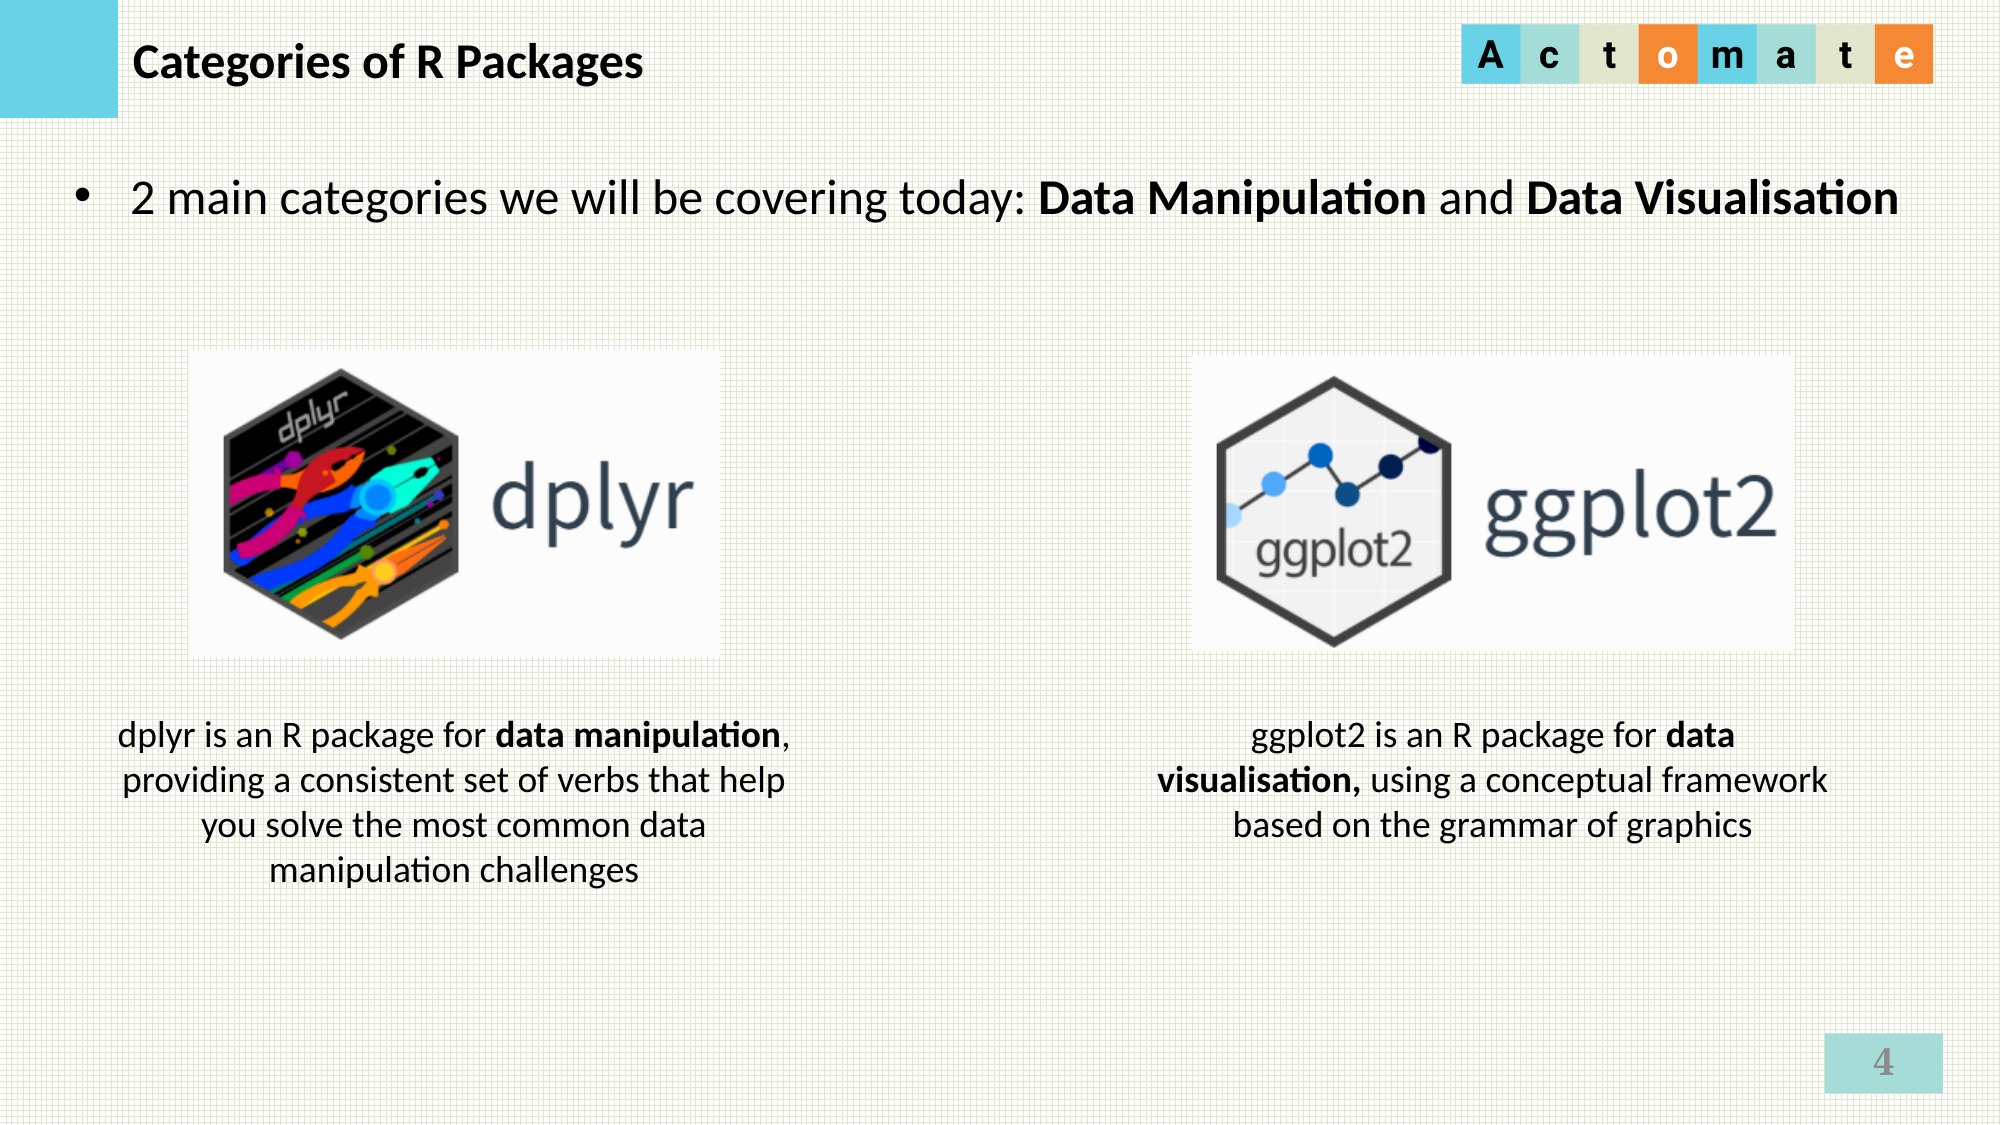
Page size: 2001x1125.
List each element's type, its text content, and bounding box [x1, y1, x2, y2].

picture [1461, 24, 1934, 84]
text_box ggplot2 is an R package for data visualisation, using a conceptual framework based on the grammar of graphics [1130, 702, 1856, 853]
picture [1192, 356, 1794, 651]
slide_number 4 [1822, 1034, 1946, 1096]
text_box dplyr is an R package for data manipulation, providing a consistent set of verbs that help you solve the most common data manipulation challenges [91, 702, 817, 898]
picture [188, 350, 720, 658]
text_box Categories of R Packages [118, 0, 1262, 118]
text_box 2 main categories we will be covering today: Data Manipulation and Data Visualisation [58, 147, 1950, 1034]
text_box [0, 0, 119, 119]
